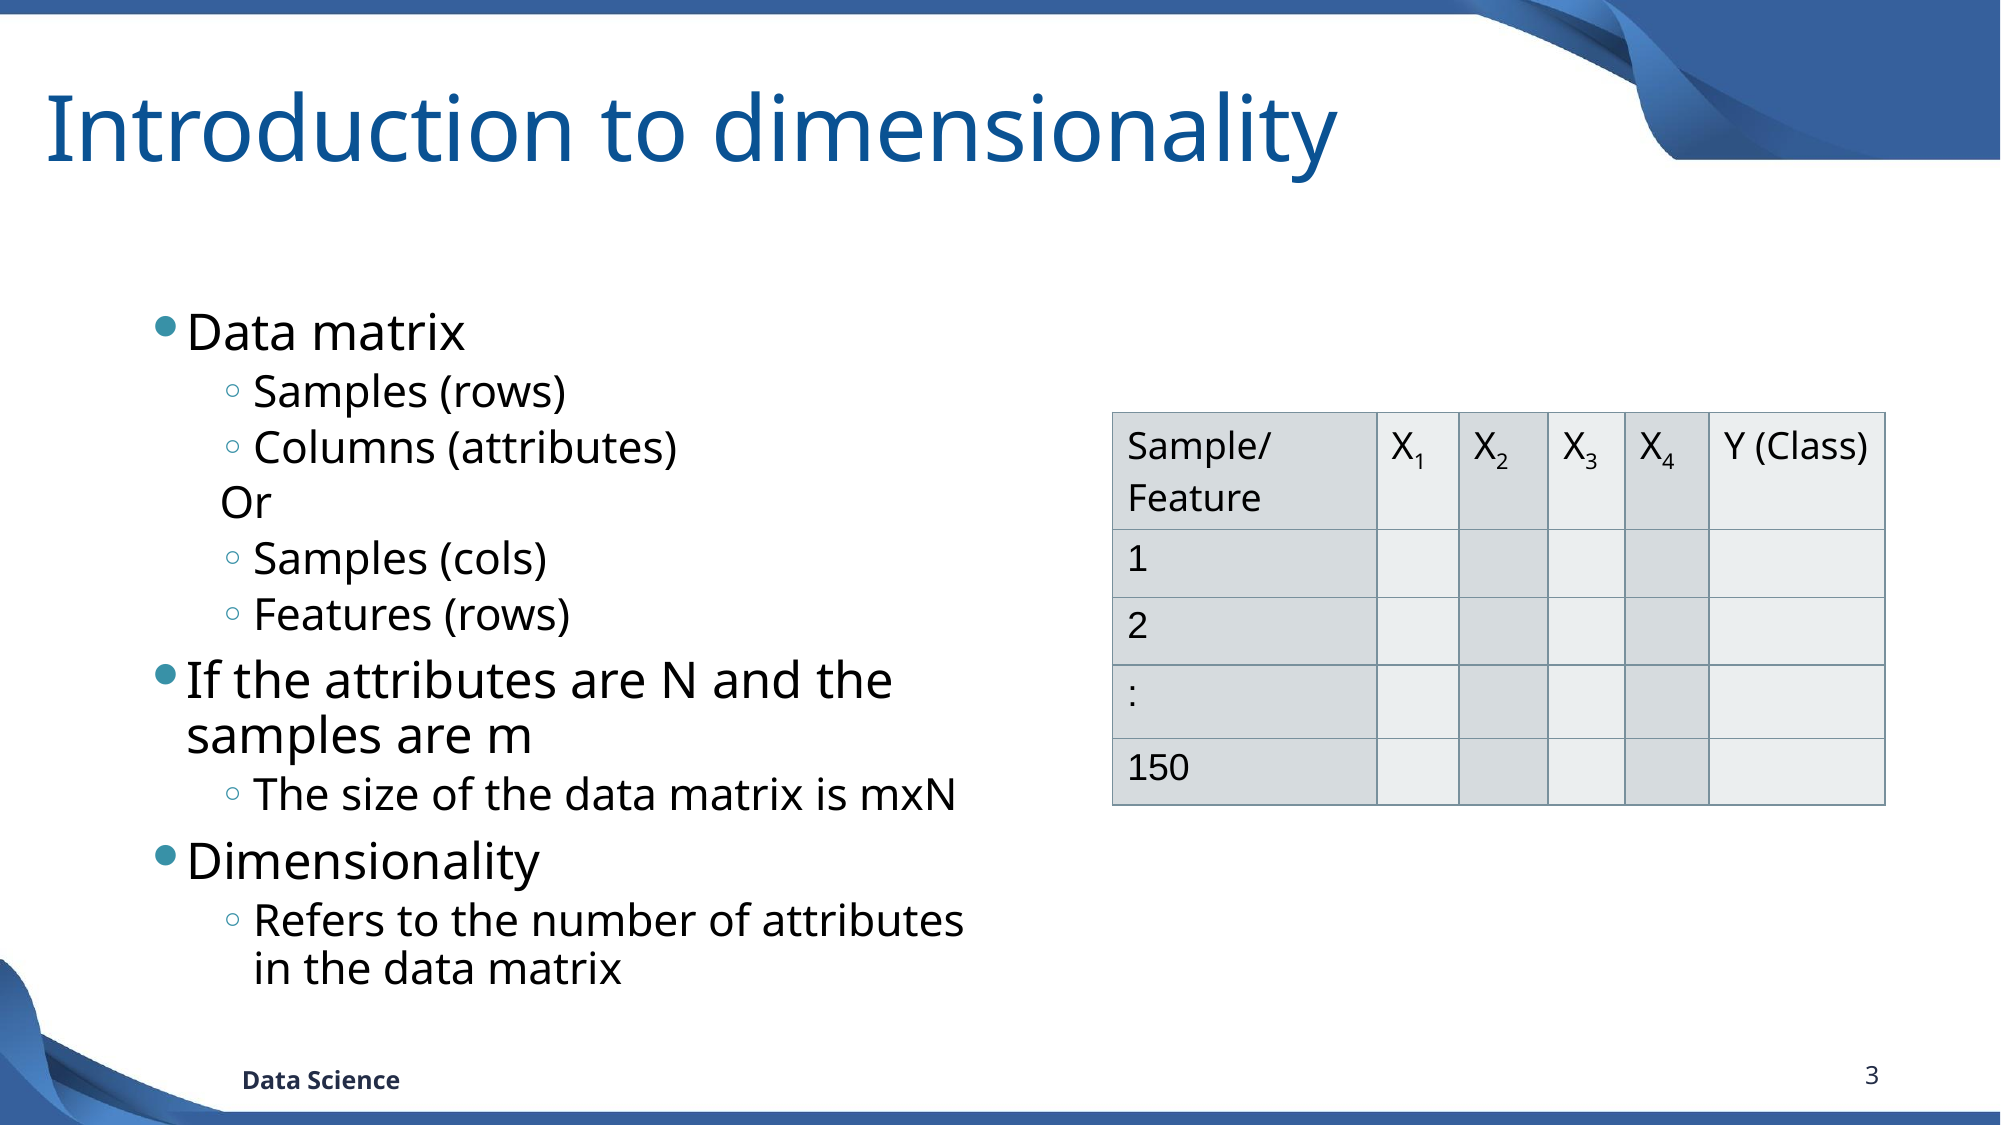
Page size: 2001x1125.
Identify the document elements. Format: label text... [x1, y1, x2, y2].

table_header X1 [1378, 413, 1458, 529]
table_cell [1378, 598, 1458, 664]
table_cell [1549, 666, 1624, 738]
table_cell [1626, 598, 1708, 664]
table_header Sample/Feature [1113, 413, 1376, 529]
table_cell [1460, 666, 1547, 738]
title Introduction to dimensionality [42, 28, 1768, 219]
table_cell [1710, 598, 1884, 664]
table_header X2 [1460, 413, 1547, 529]
table_cell [1710, 530, 1884, 597]
table_cell [1460, 739, 1547, 804]
table_cell [1626, 530, 1708, 597]
table_cell [1710, 666, 1884, 738]
table_header Y (Class) [1710, 413, 1884, 529]
table_cell [1626, 739, 1708, 804]
table_cell [1549, 739, 1624, 804]
table_cell [1460, 530, 1547, 597]
table_cell [1626, 666, 1708, 738]
table_cell 2 [1113, 598, 1376, 664]
table_cell 150 [1113, 739, 1376, 804]
table_cell [1460, 598, 1547, 664]
table_cell 1 [1113, 530, 1376, 597]
table_cell [1549, 530, 1624, 597]
table_cell [1378, 739, 1458, 804]
table_cell [1710, 739, 1884, 804]
table_cell [1549, 598, 1624, 664]
table_header X3 [1549, 413, 1624, 529]
table_cell : [1113, 666, 1376, 738]
table_cell [1378, 666, 1458, 738]
picture [0, 0, 2001, 1125]
table_header X4 [1626, 413, 1708, 529]
list Data matrix Samples (rows) Columns (attributes) Or Samples (cols) Features (rows) If the attributes are N and the samples are m The size of the data matrix is mxN Dimensionality Refers to the number of attributes in the data matrix [137, 299, 988, 1014]
table_cell [1378, 530, 1458, 597]
